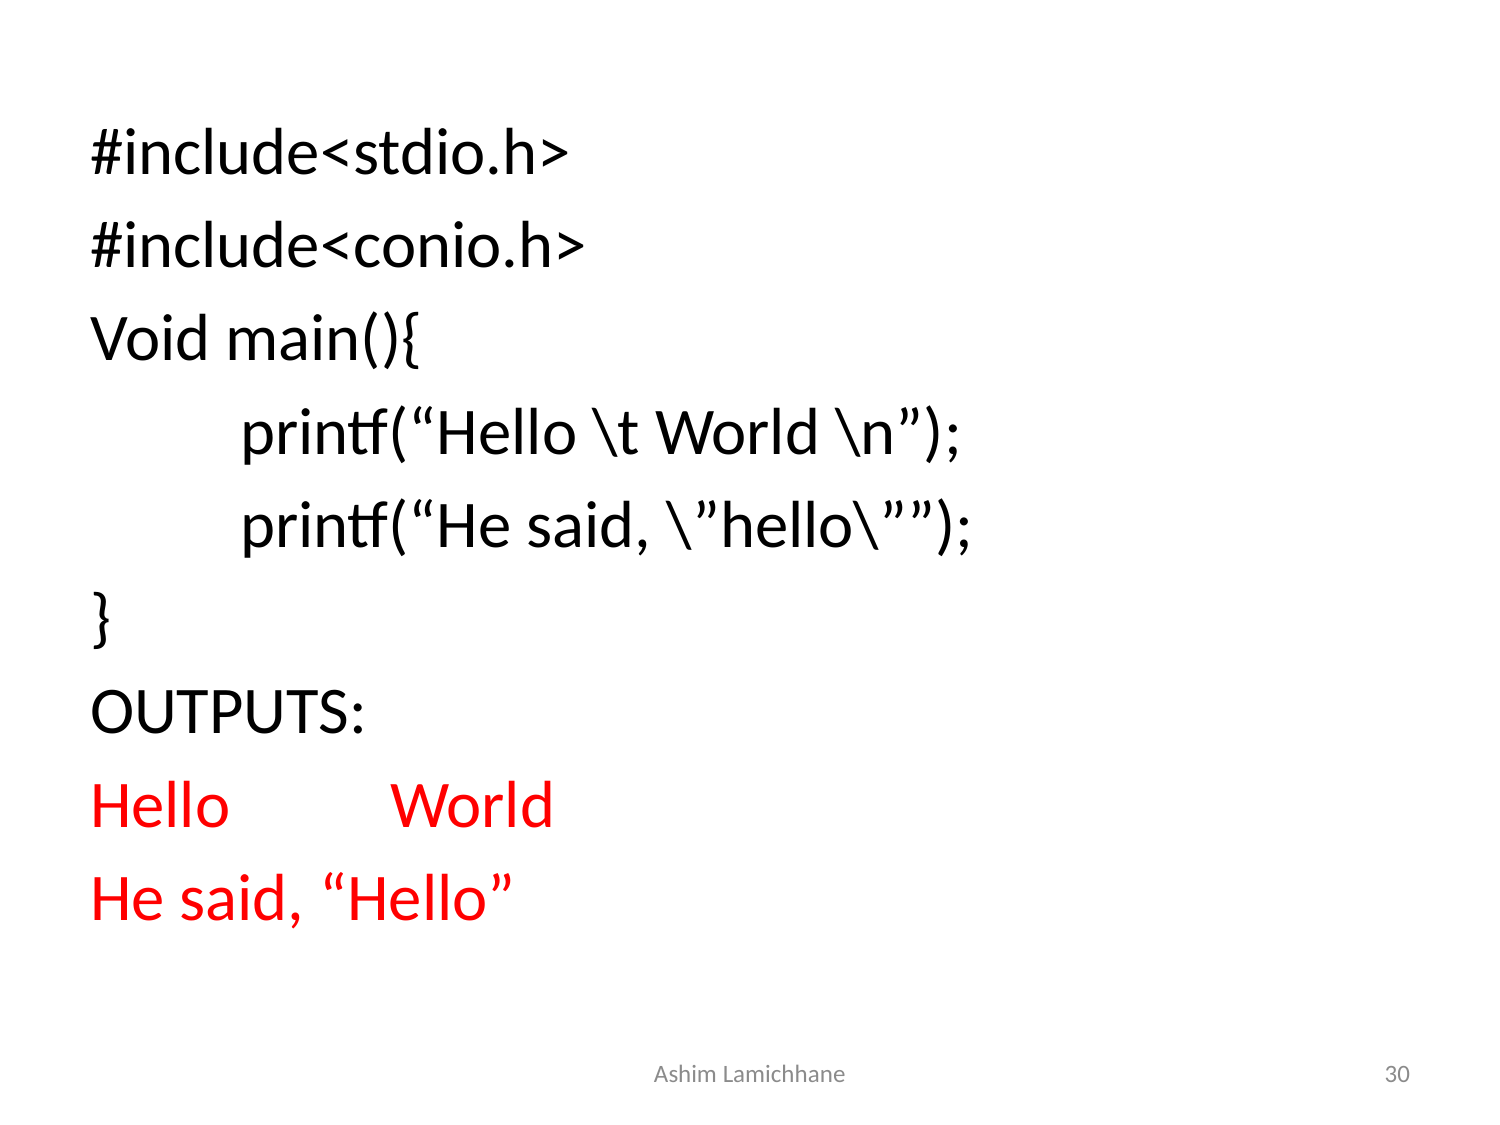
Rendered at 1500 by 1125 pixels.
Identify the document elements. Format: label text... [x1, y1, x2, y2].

list #include<stdio.h> #include<conio.h> Void main(){ printf(“Hello \t World \n”); printf(“He said, \”hello\””); } OUTPUTS: Hello World He said, “Hello” [75, 99, 1425, 1005]
footer Ashim Lamichhane [512, 1042, 988, 1103]
slide_number 30 [1074, 1042, 1425, 1103]
